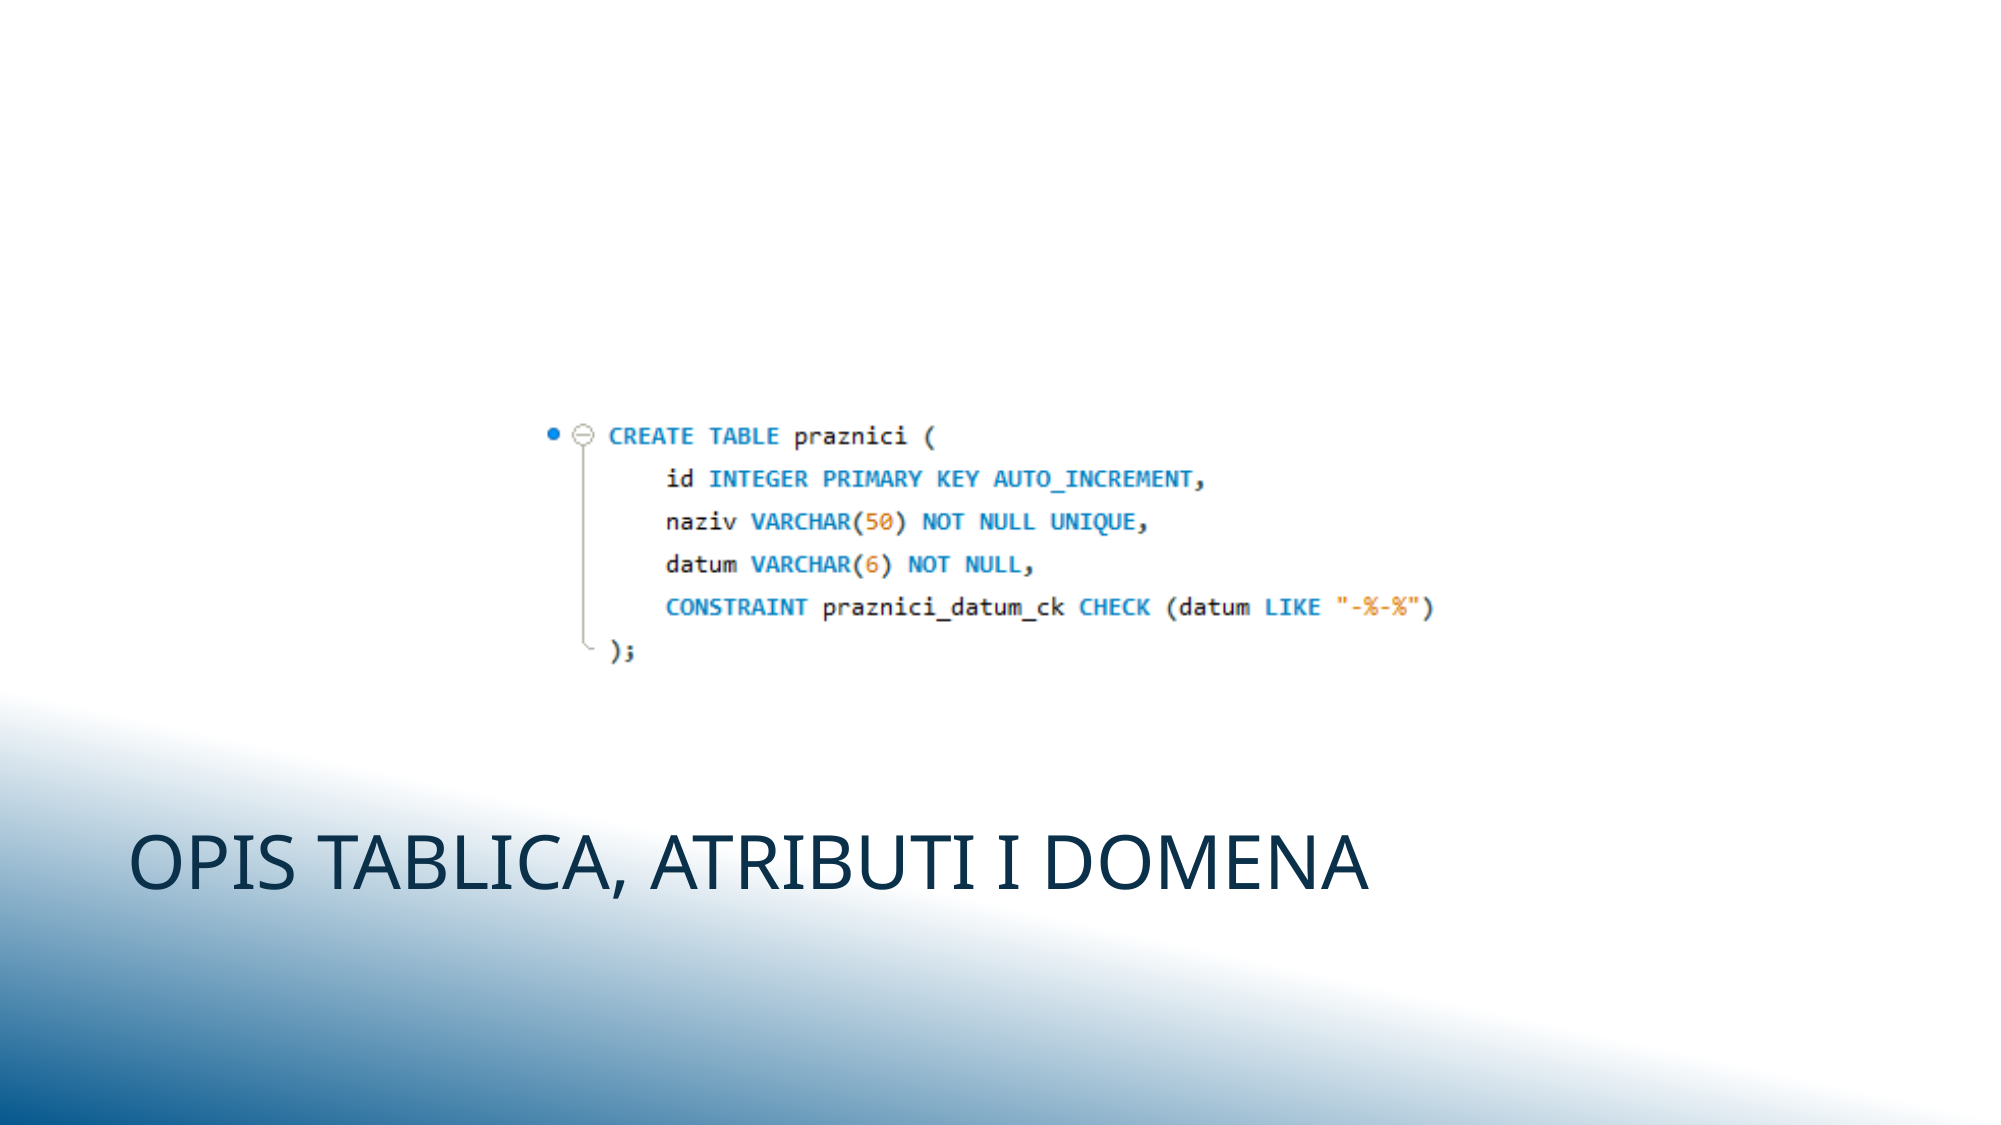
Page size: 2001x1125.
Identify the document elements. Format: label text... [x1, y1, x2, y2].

title Opis tablica, atributi i domena [112, 736, 1513, 984]
picture [543, 409, 1456, 696]
